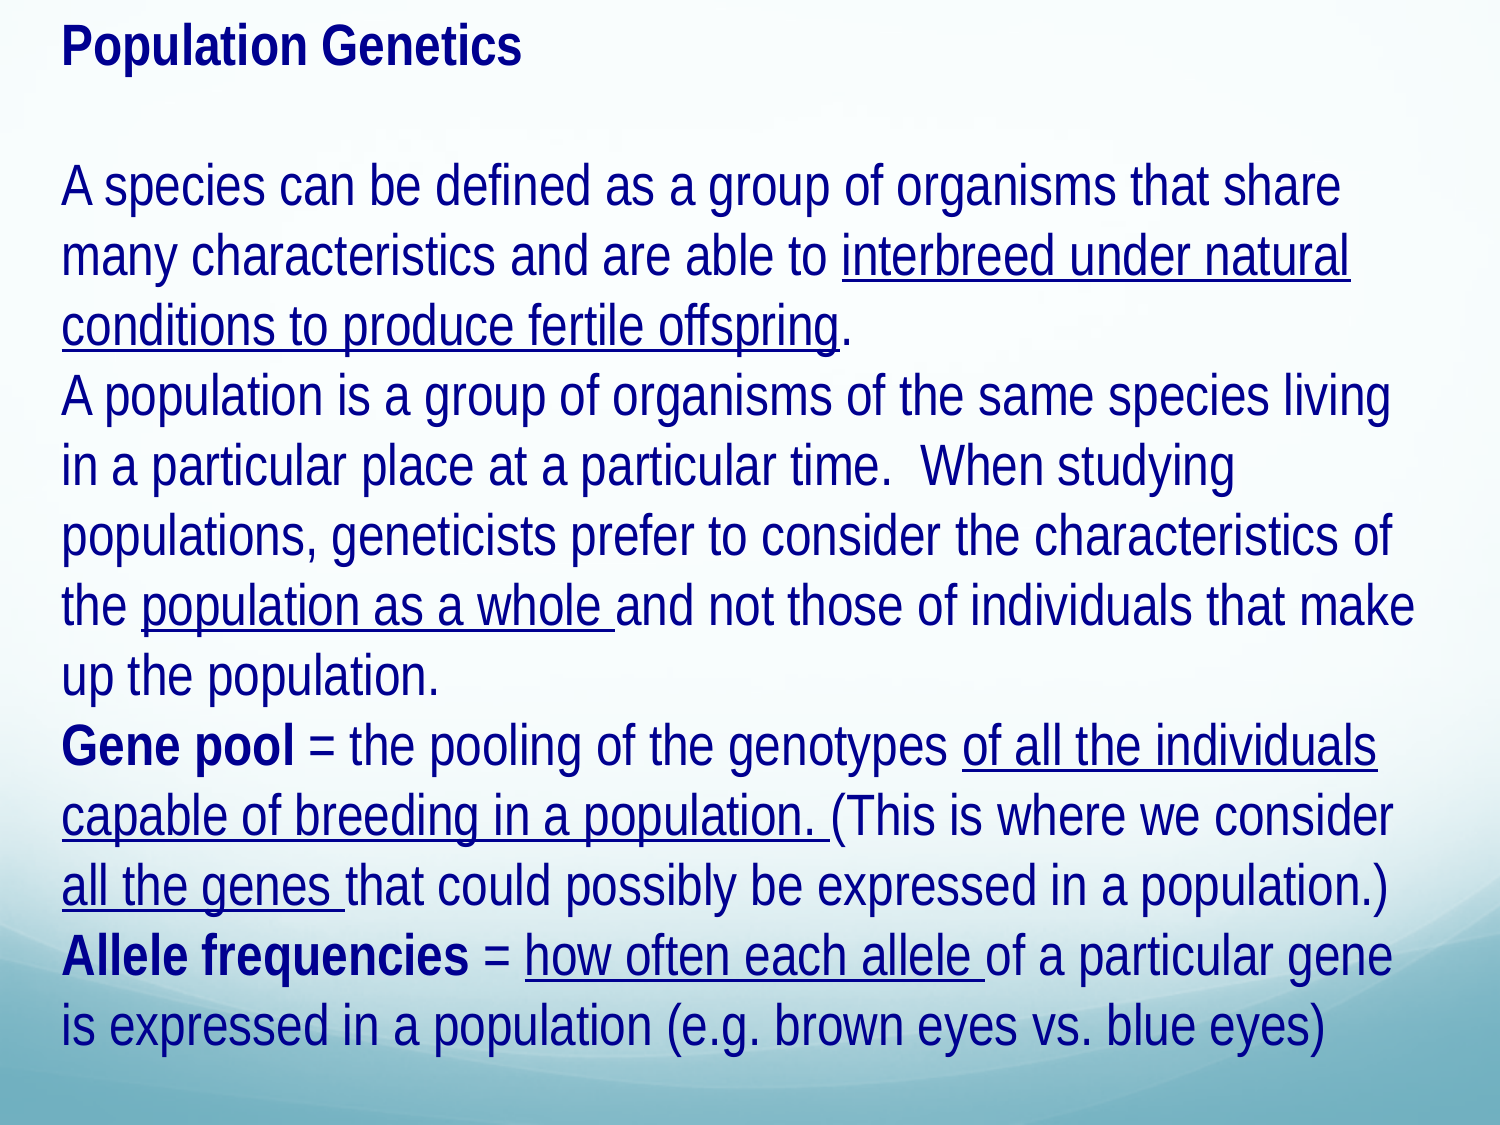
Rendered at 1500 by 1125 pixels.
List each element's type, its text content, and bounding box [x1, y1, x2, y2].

text_box Population Genetics A species can be defined as a group of organisms that share many characteristics and are able to interbreed under natural conditions to produce fertile offspring. A population is a group of organisms of the same species living in a particular place at a particular time. When studying populations, geneticists prefer to consider the characteristics of the population as a whole and not those of individuals that make up the population. Gene pool = the pooling of the genotypes of all the individuals capable of breeding in a population. (This is where we consider all the genes that could possibly be expressed in a population.) Allele frequencies = how often each allele of a particular gene is expressed in a population (e.g. brown eyes vs. blue eyes) [46, 0, 1454, 1125]
